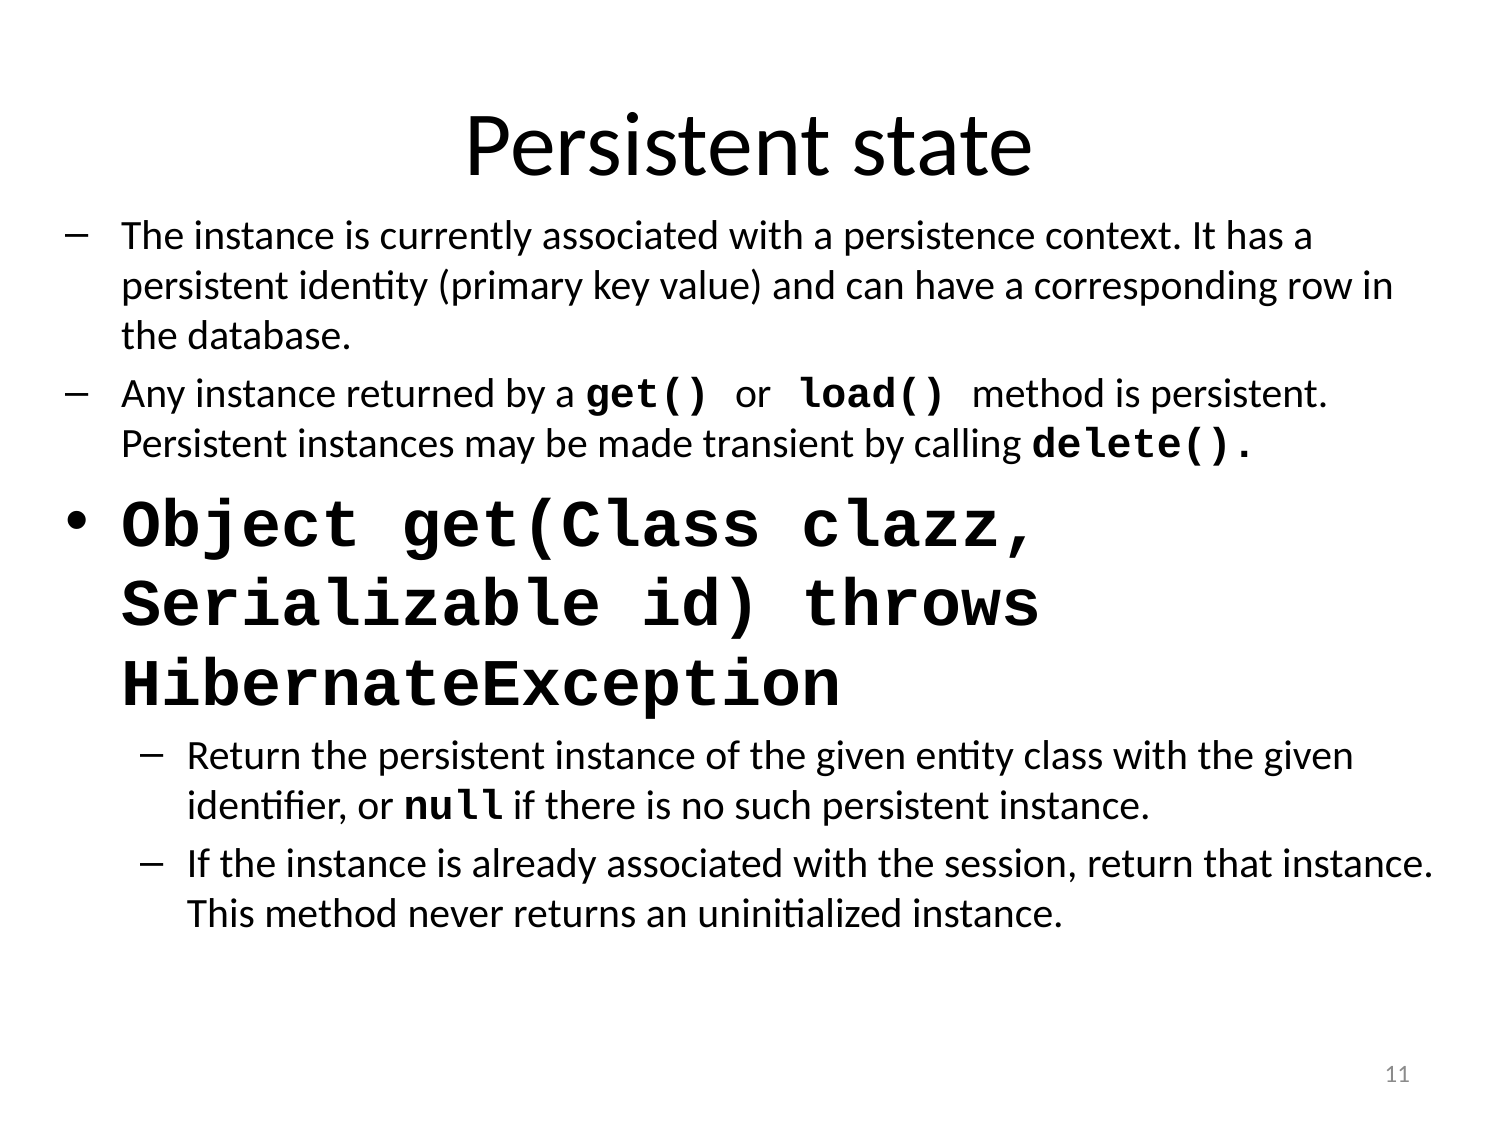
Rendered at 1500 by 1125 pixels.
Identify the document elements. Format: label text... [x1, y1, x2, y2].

list The instance is currently associated with a persistence context. It has a persistent identity (primary key value) and can have a corresponding row in the database. Any instance returned by a get() or load() method is persistent. Persistent instances may be made transient by calling delete(). Object get(Class clazz, Serializable id) throws HibernateException Return the persistent instance of the given entity class with the given identifier, or null if there is no such persistent instance. If the instance is already associated with the session, return that instance. This method never returns an uninitialized instance. [50, 200, 1463, 1100]
title Persistent state [75, 45, 1425, 200]
slide_number 11 [1074, 1042, 1425, 1103]
